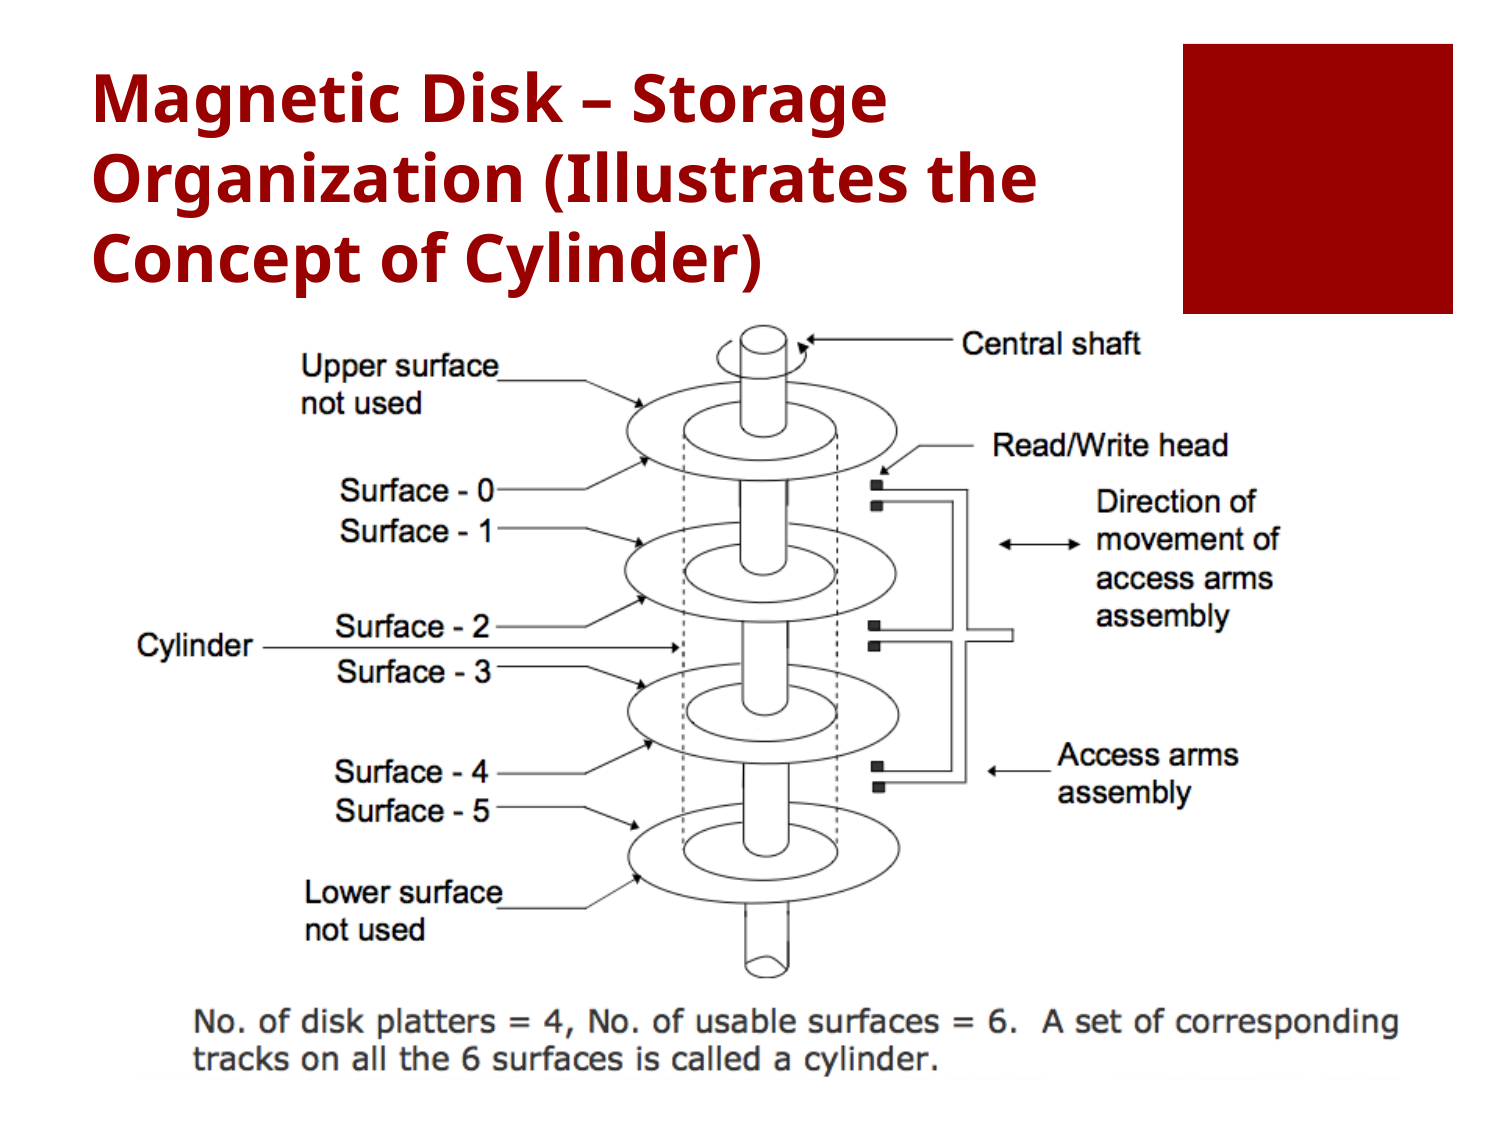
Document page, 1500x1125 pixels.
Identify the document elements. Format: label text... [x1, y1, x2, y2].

picture [132, 318, 1405, 1081]
title Magnetic Disk – Storage Organization (Illustrates the Concept of Cylinder) [75, 32, 1255, 304]
